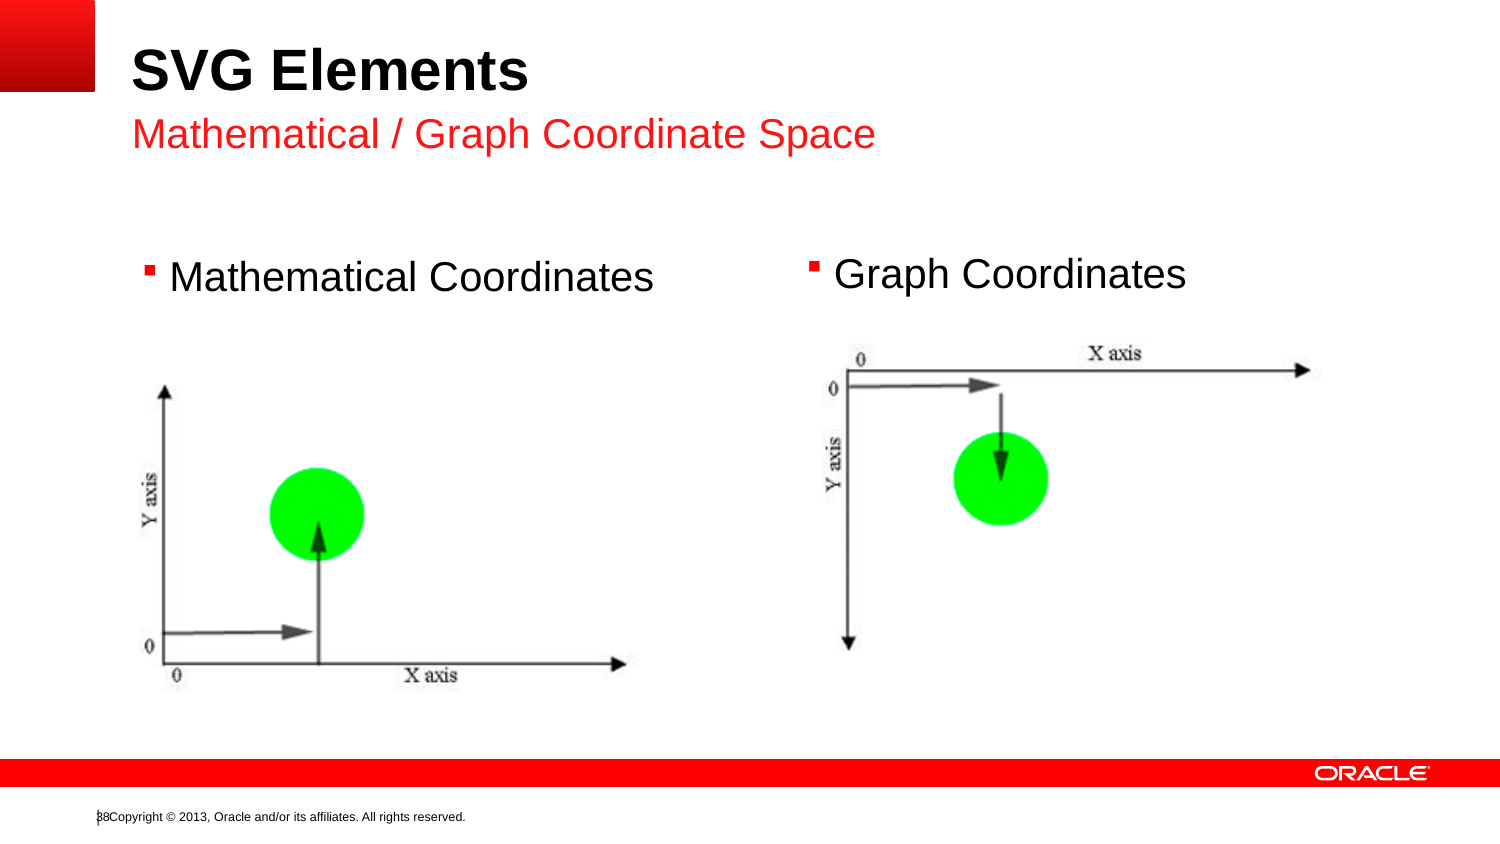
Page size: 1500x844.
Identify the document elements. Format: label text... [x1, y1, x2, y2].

picture [814, 343, 1333, 657]
list Mathematical Coordinates [131, 249, 681, 336]
picture [0, 759, 1500, 787]
title SVG Elements [131, 40, 1482, 106]
list Mathematical / Graph Coordinate Space [131, 106, 1482, 157]
picture [131, 378, 649, 692]
text_box Graph Coordinates [796, 246, 1346, 333]
